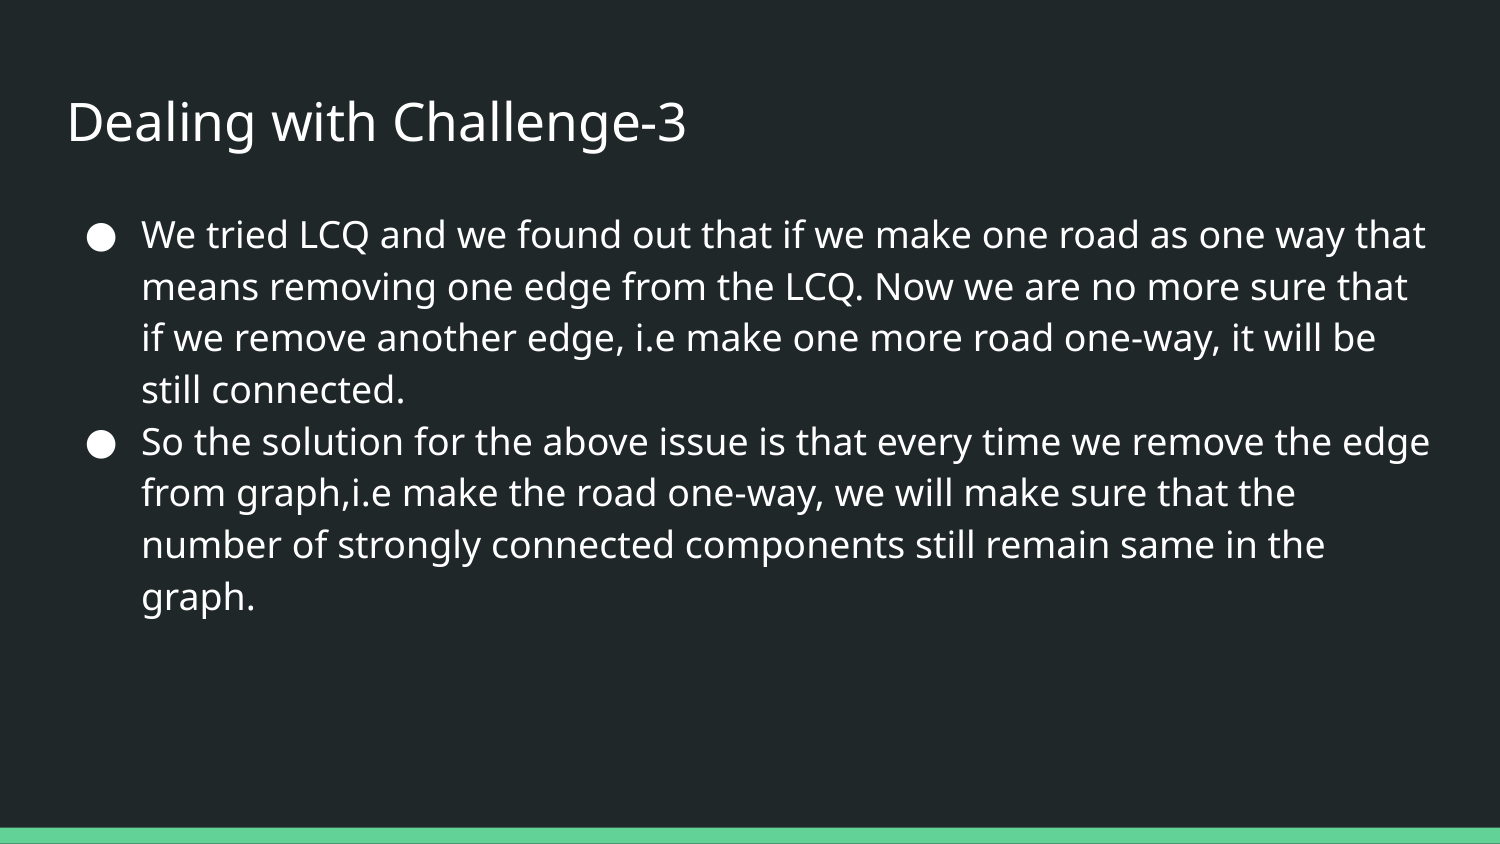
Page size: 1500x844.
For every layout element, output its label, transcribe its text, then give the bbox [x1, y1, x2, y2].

title Dealing with Challenge-3 [51, 72, 1449, 167]
list We tried LCQ and we found out that if we make one road as one way that means removing one edge from the LCQ. Now we are no more sure that if we remove another edge, i.e make one more road one-way, it will be still connected. So the solution for the above issue is that every time we remove the edge from graph,i.e make the road one-way, we will make sure that the number of strongly connected components still remain same in the graph. [51, 189, 1449, 750]
